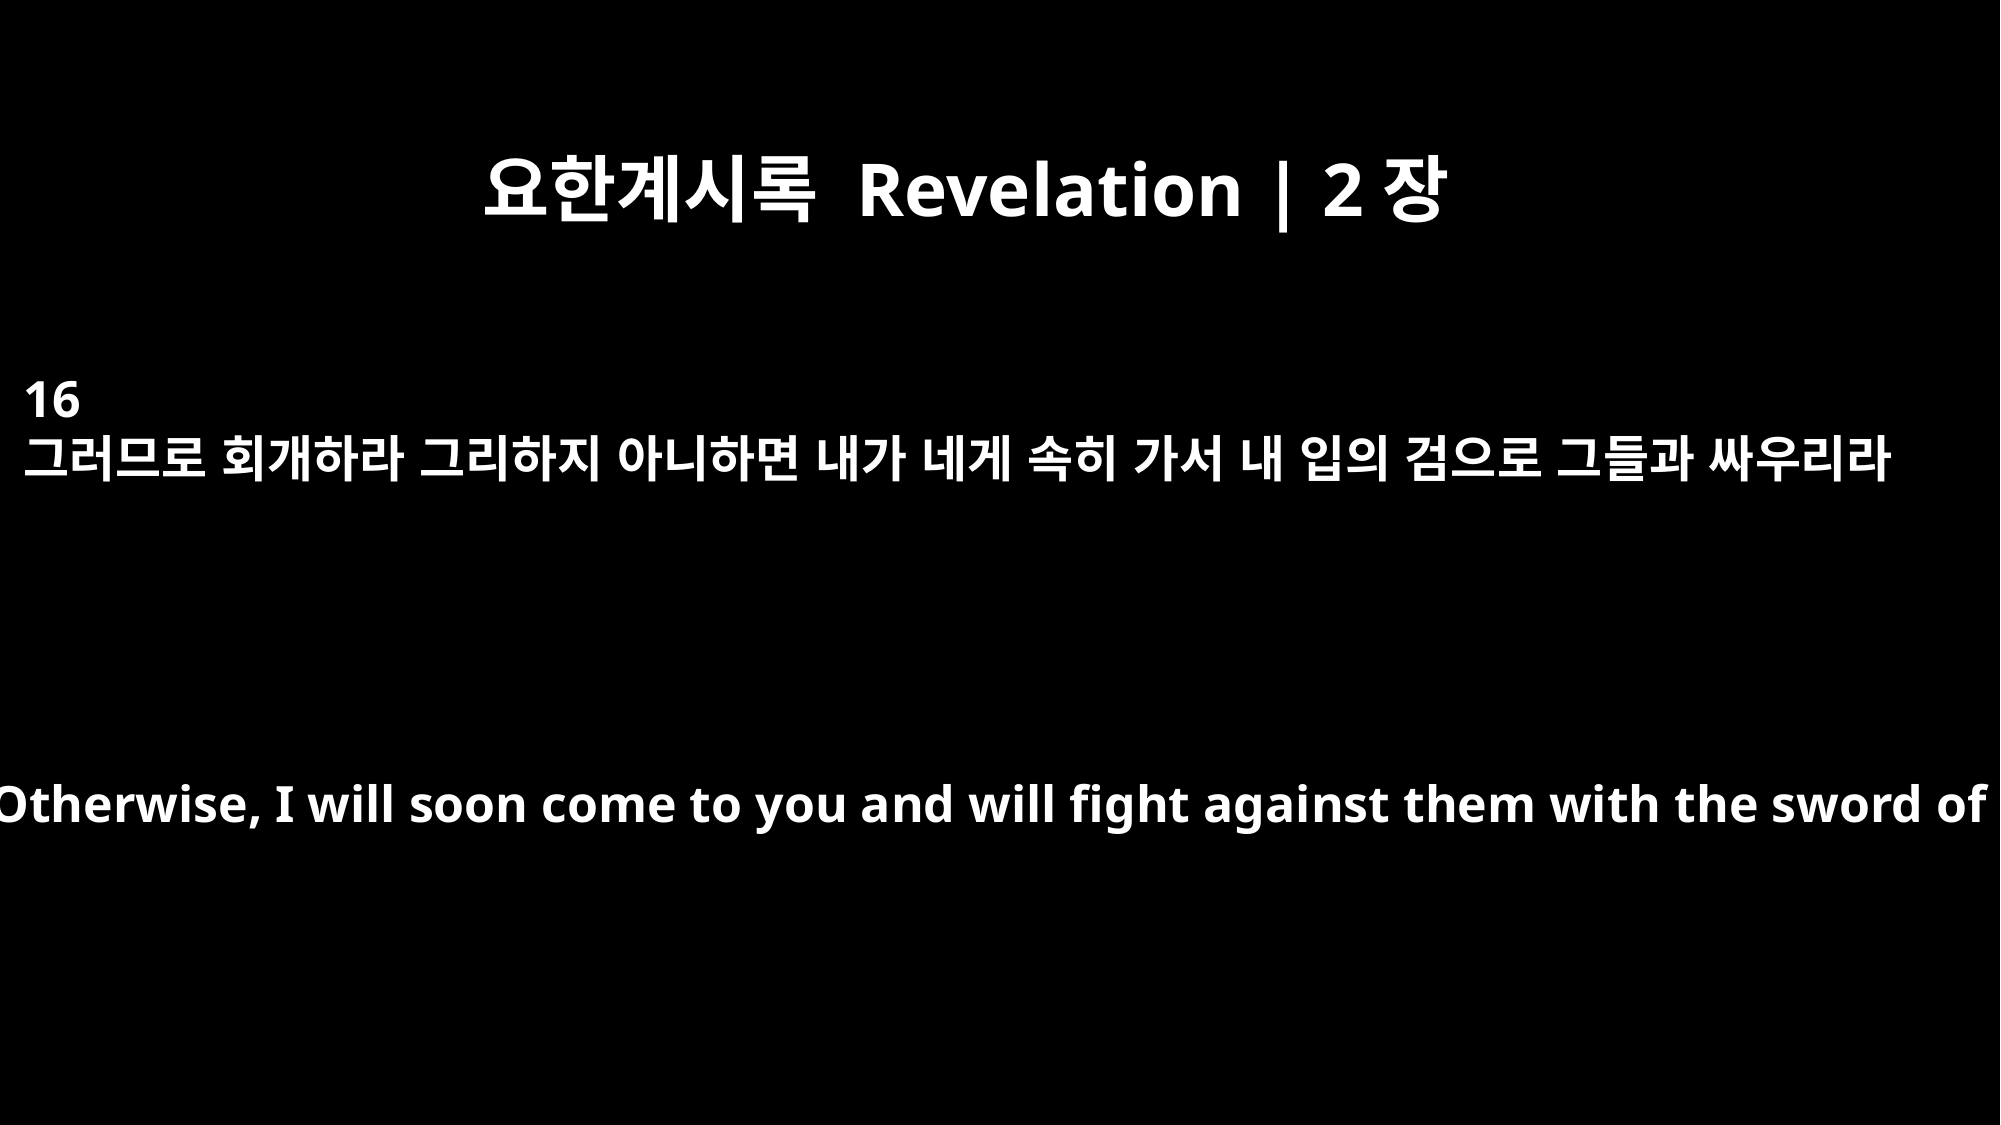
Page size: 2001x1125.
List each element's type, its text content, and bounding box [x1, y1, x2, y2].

text_box Repent therefore! Otherwise, I will soon come to you and will fight against them with the sword of my mouth. [0, 764, 2000, 840]
text_box 16 그러므로 회개하라 그리하지 아니하면 내가 네게 속히 가서 내 입의 검으로 그들과 싸우리라 [8, 359, 1909, 495]
text_box 요한계시록 Revelation | 2장 [467, 136, 1465, 239]
